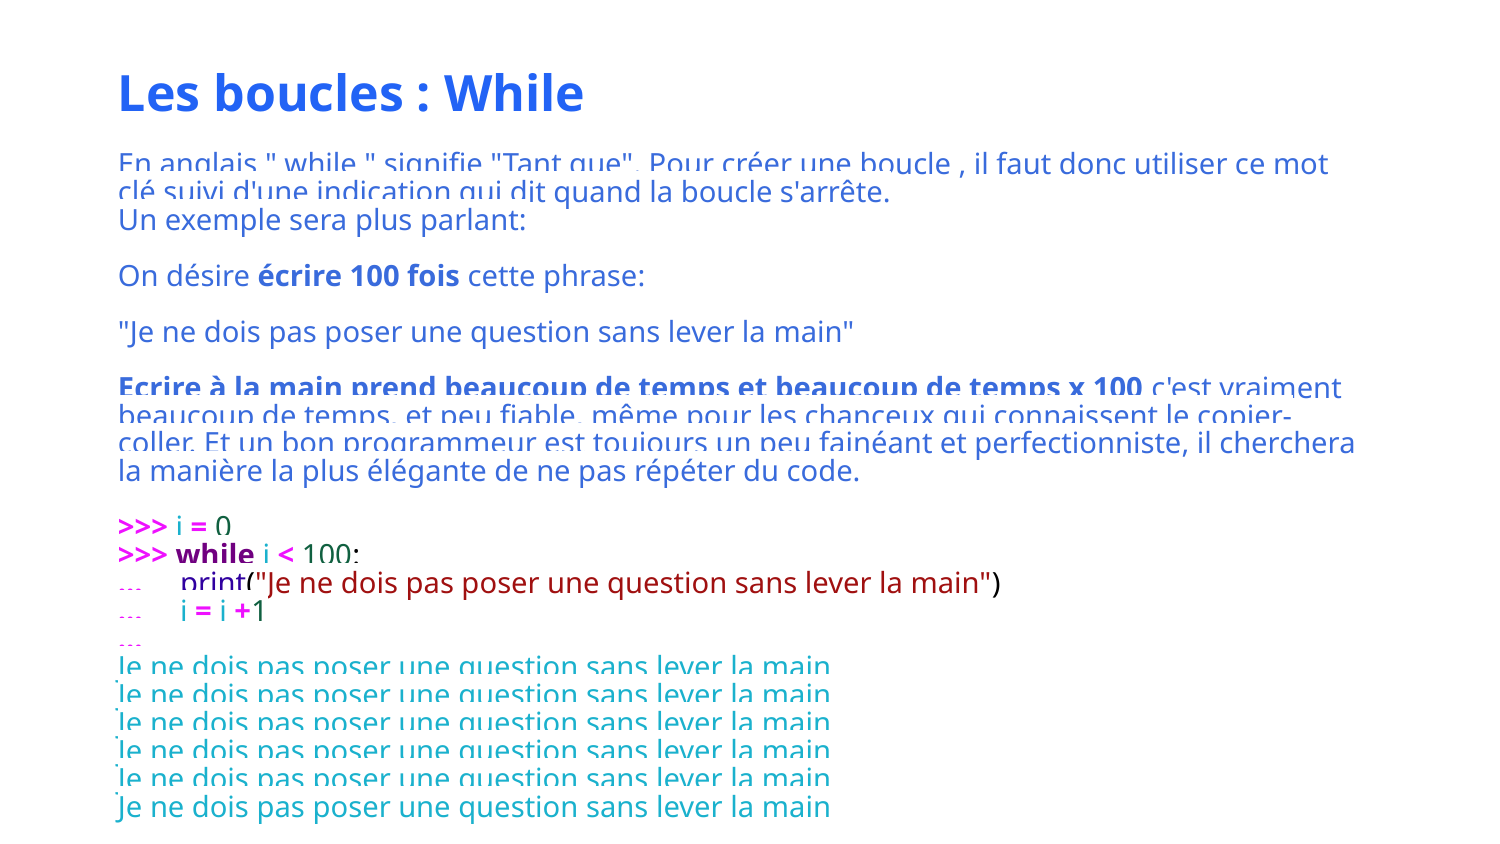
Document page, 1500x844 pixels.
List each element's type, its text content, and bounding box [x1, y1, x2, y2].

text_box Les boucles : While [102, 58, 1381, 137]
text_box En anglais " while " signifie "Tant que". Pour créer une boucle , il faut donc utiliser ce mot clé suivi d'une indication qui dit quand la boucle s'arrête. Un exemple sera plus parlant: On désire écrire 100 fois cette phrase: "Je ne dois pas poser une question sans lever la main" Ecrire à la main prend beaucoup de temps et beaucoup de temps x 100 c'est vraiment beaucoup de temps, et peu fiable, même pour les chanceux qui connaissent le copier-coller. Et un bon programmeur est toujours un peu fainéant et perfectionniste, il cherchera la manière la plus élégante de ne pas répéter du code. >>> i = 0 >>> while i < 100: ... print("Je ne dois pas poser une question sans lever la main") ... i = i +1 ... Je ne dois pas poser une question sans lever la main Je ne dois pas poser une question sans lever la main Je ne dois pas poser une question sans lever la main Je ne dois pas poser une question sans lever la main Je ne dois pas poser une question sans lever la main Je ne dois pas poser une question sans lever la main [102, 137, 1381, 812]
